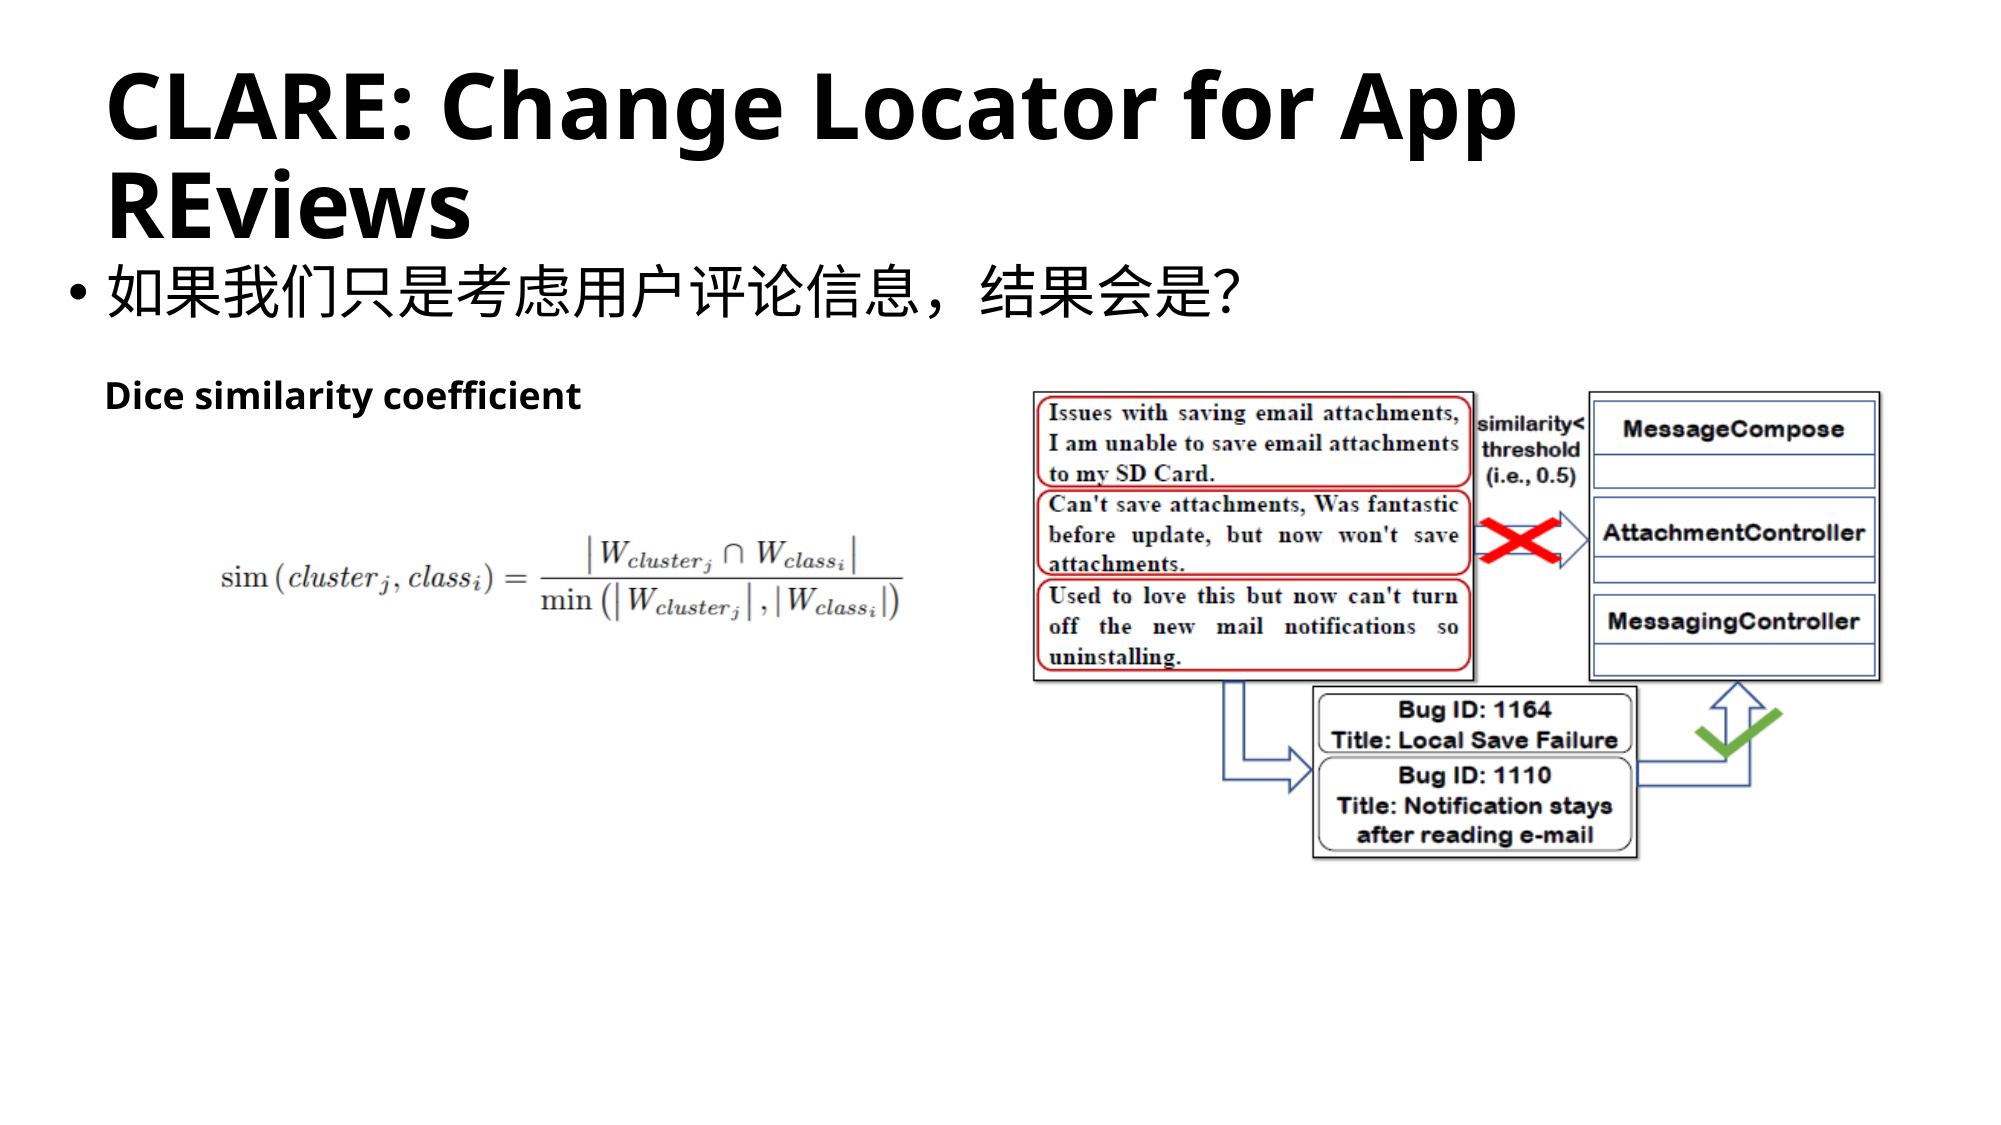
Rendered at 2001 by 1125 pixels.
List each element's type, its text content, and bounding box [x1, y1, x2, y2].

picture [1015, 364, 1911, 866]
title CLARE: Change Locator for App REviews [89, 50, 1832, 255]
list 如果我们只是考虑用户评论信息，结果会是？ [53, 255, 1966, 1115]
text_box Dice similarity coefficient [89, 364, 645, 424]
picture [210, 516, 938, 631]
